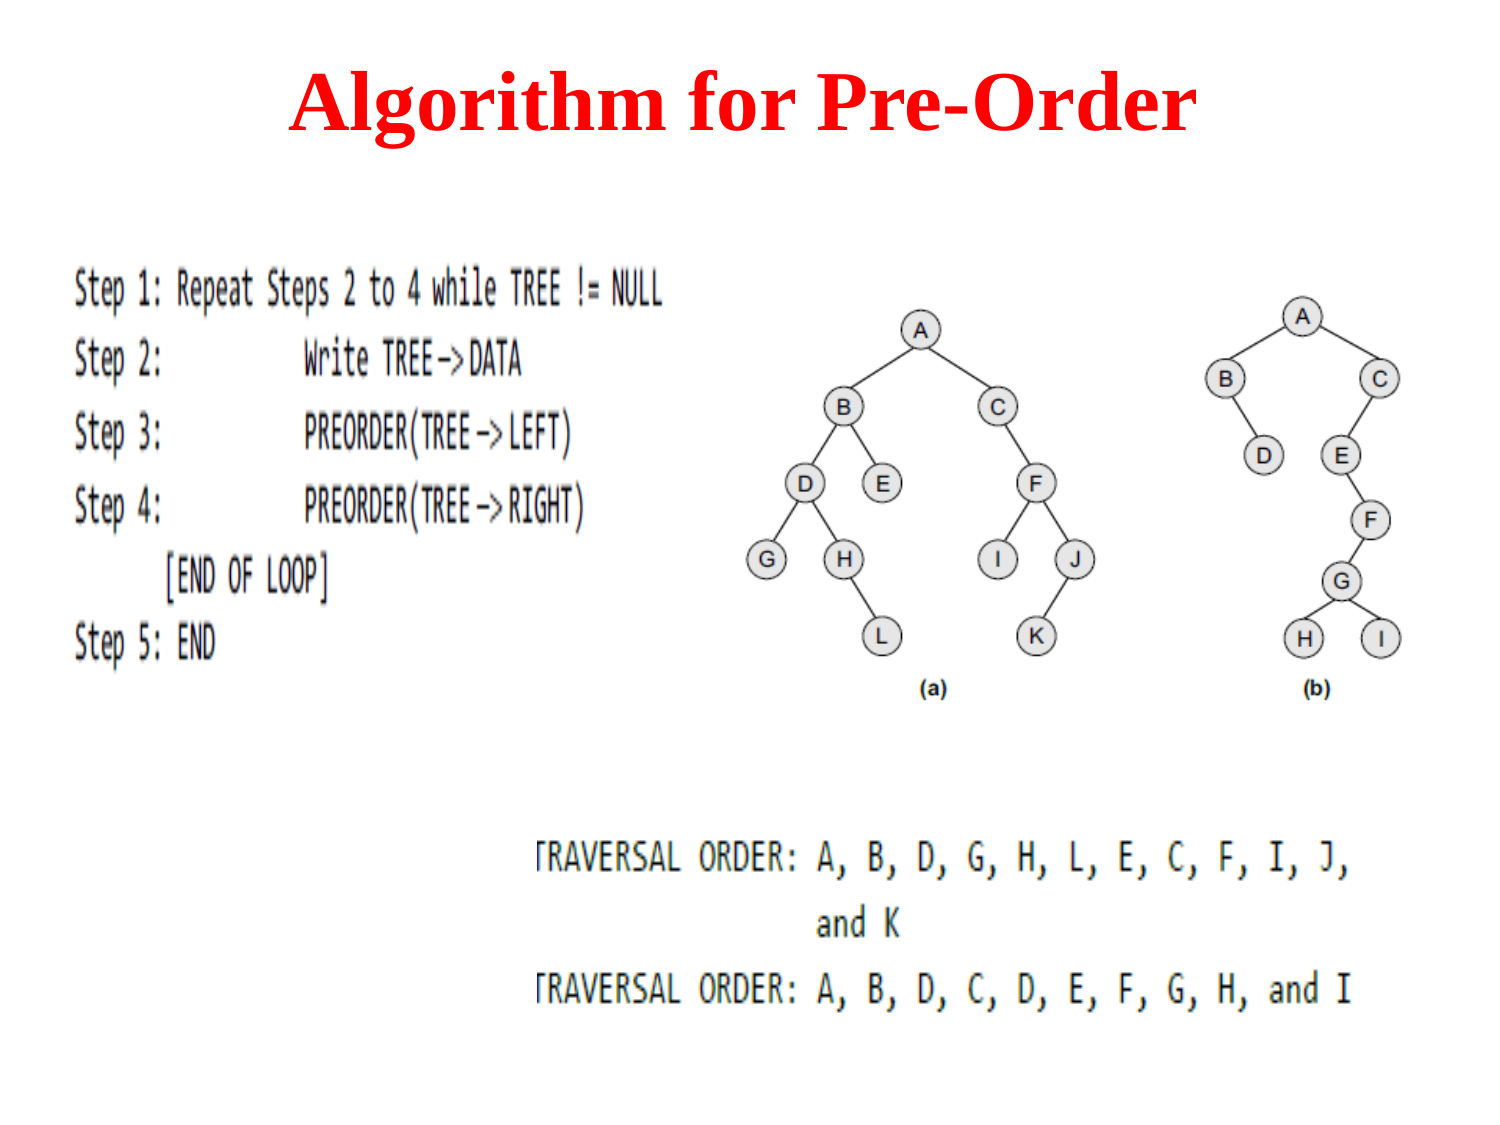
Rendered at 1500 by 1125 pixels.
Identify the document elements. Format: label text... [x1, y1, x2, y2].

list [62, 212, 688, 713]
picture [537, 815, 1401, 1026]
title Algorithm for Pre-Order [24, 37, 1463, 155]
picture [699, 249, 1413, 799]
